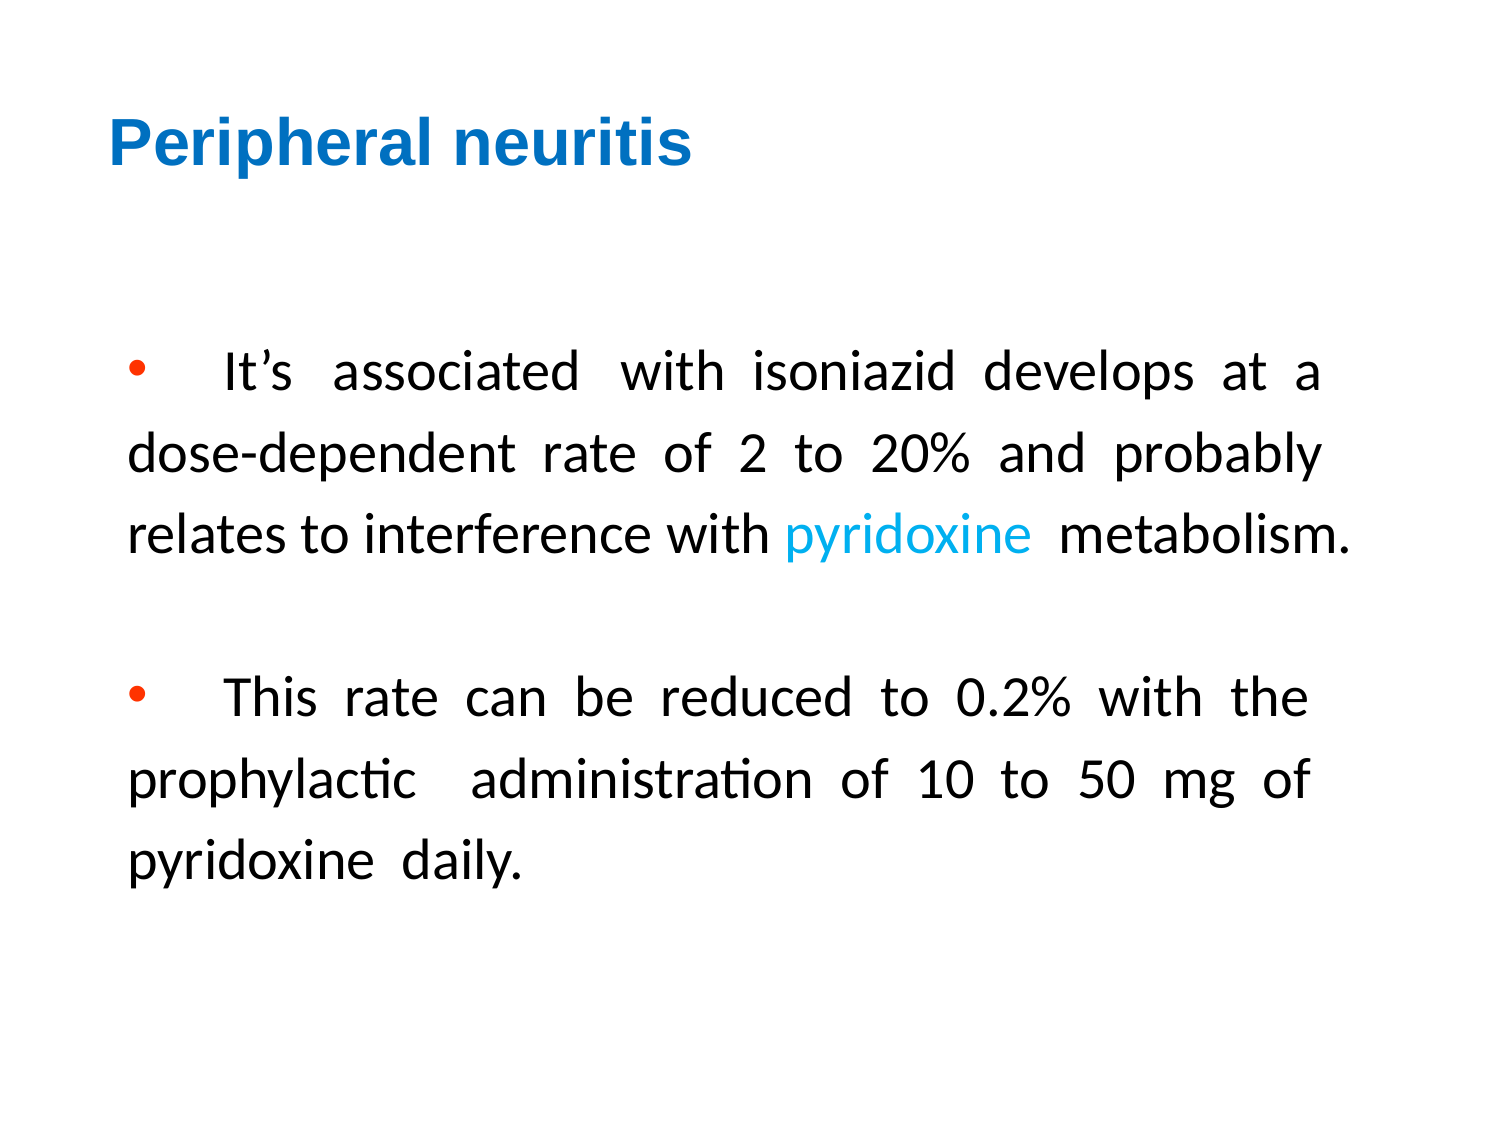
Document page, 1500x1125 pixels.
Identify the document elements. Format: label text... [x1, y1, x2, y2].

list It’s associated with isoniazid develops at a dose-dependent rate of 2 to 20% and probably relates to interference with pyridoxine metabolism. This rate can be reduced to 0.2% with the prophylactic administration of 10 to 50 mg of pyridoxine daily. [112, 324, 1451, 1001]
title Peripheral neuritis [74, 44, 1426, 233]
